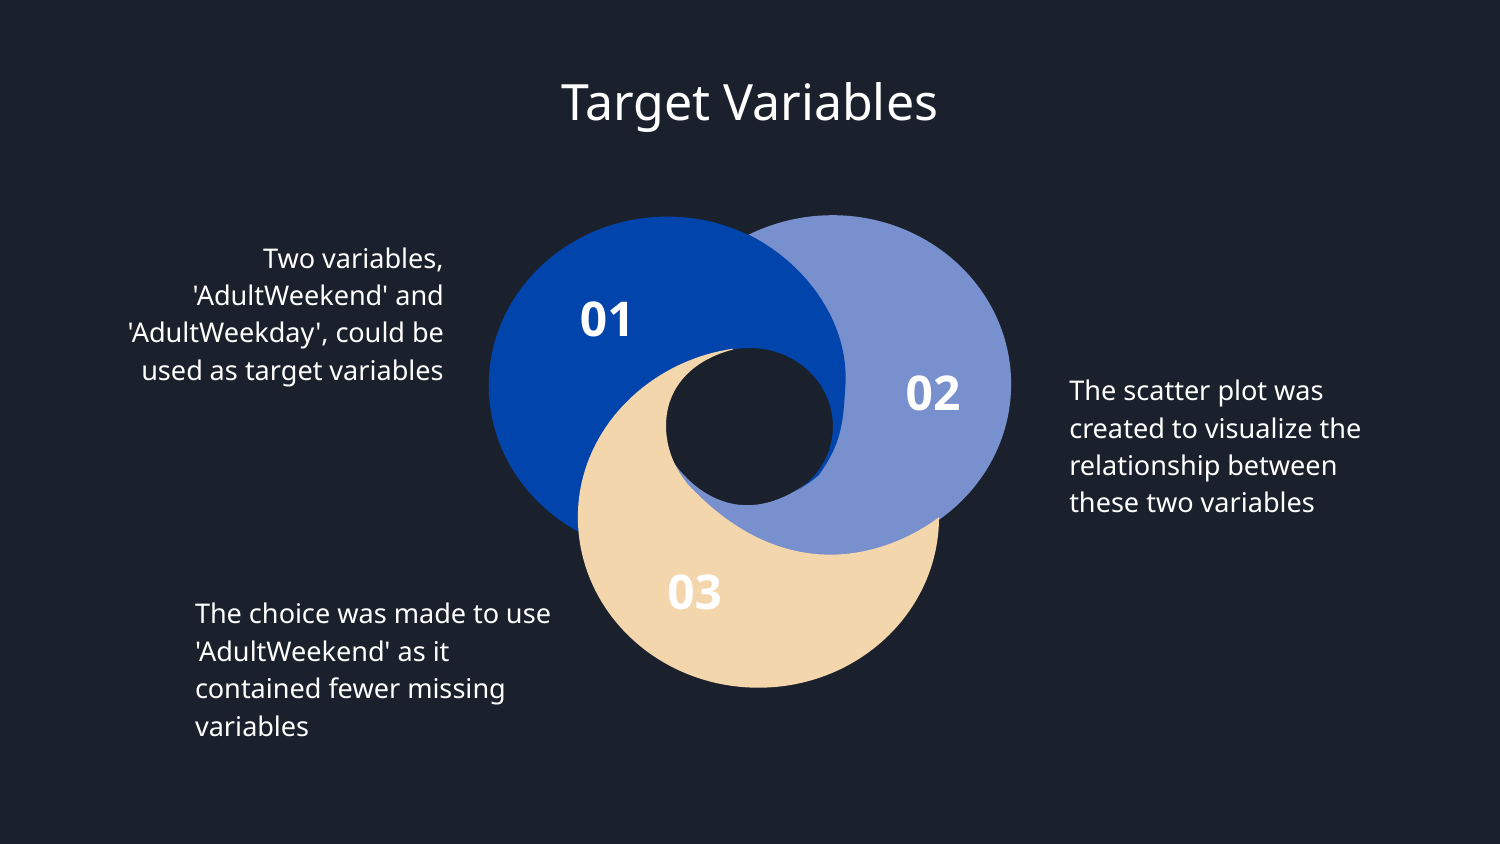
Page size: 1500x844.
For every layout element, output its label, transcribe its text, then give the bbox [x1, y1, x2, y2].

subtitle The scatter plot was created to visualize the relationship between these two variables [1054, 353, 1399, 578]
subtitle Two variables, 'AdultWeekend' and 'AdultWeekday', could be used as target variables [98, 221, 459, 422]
title Target Variables [283, 65, 1217, 136]
subtitle The choice was made to use 'AdultWeekend' as it contained fewer missing variables [180, 577, 568, 762]
